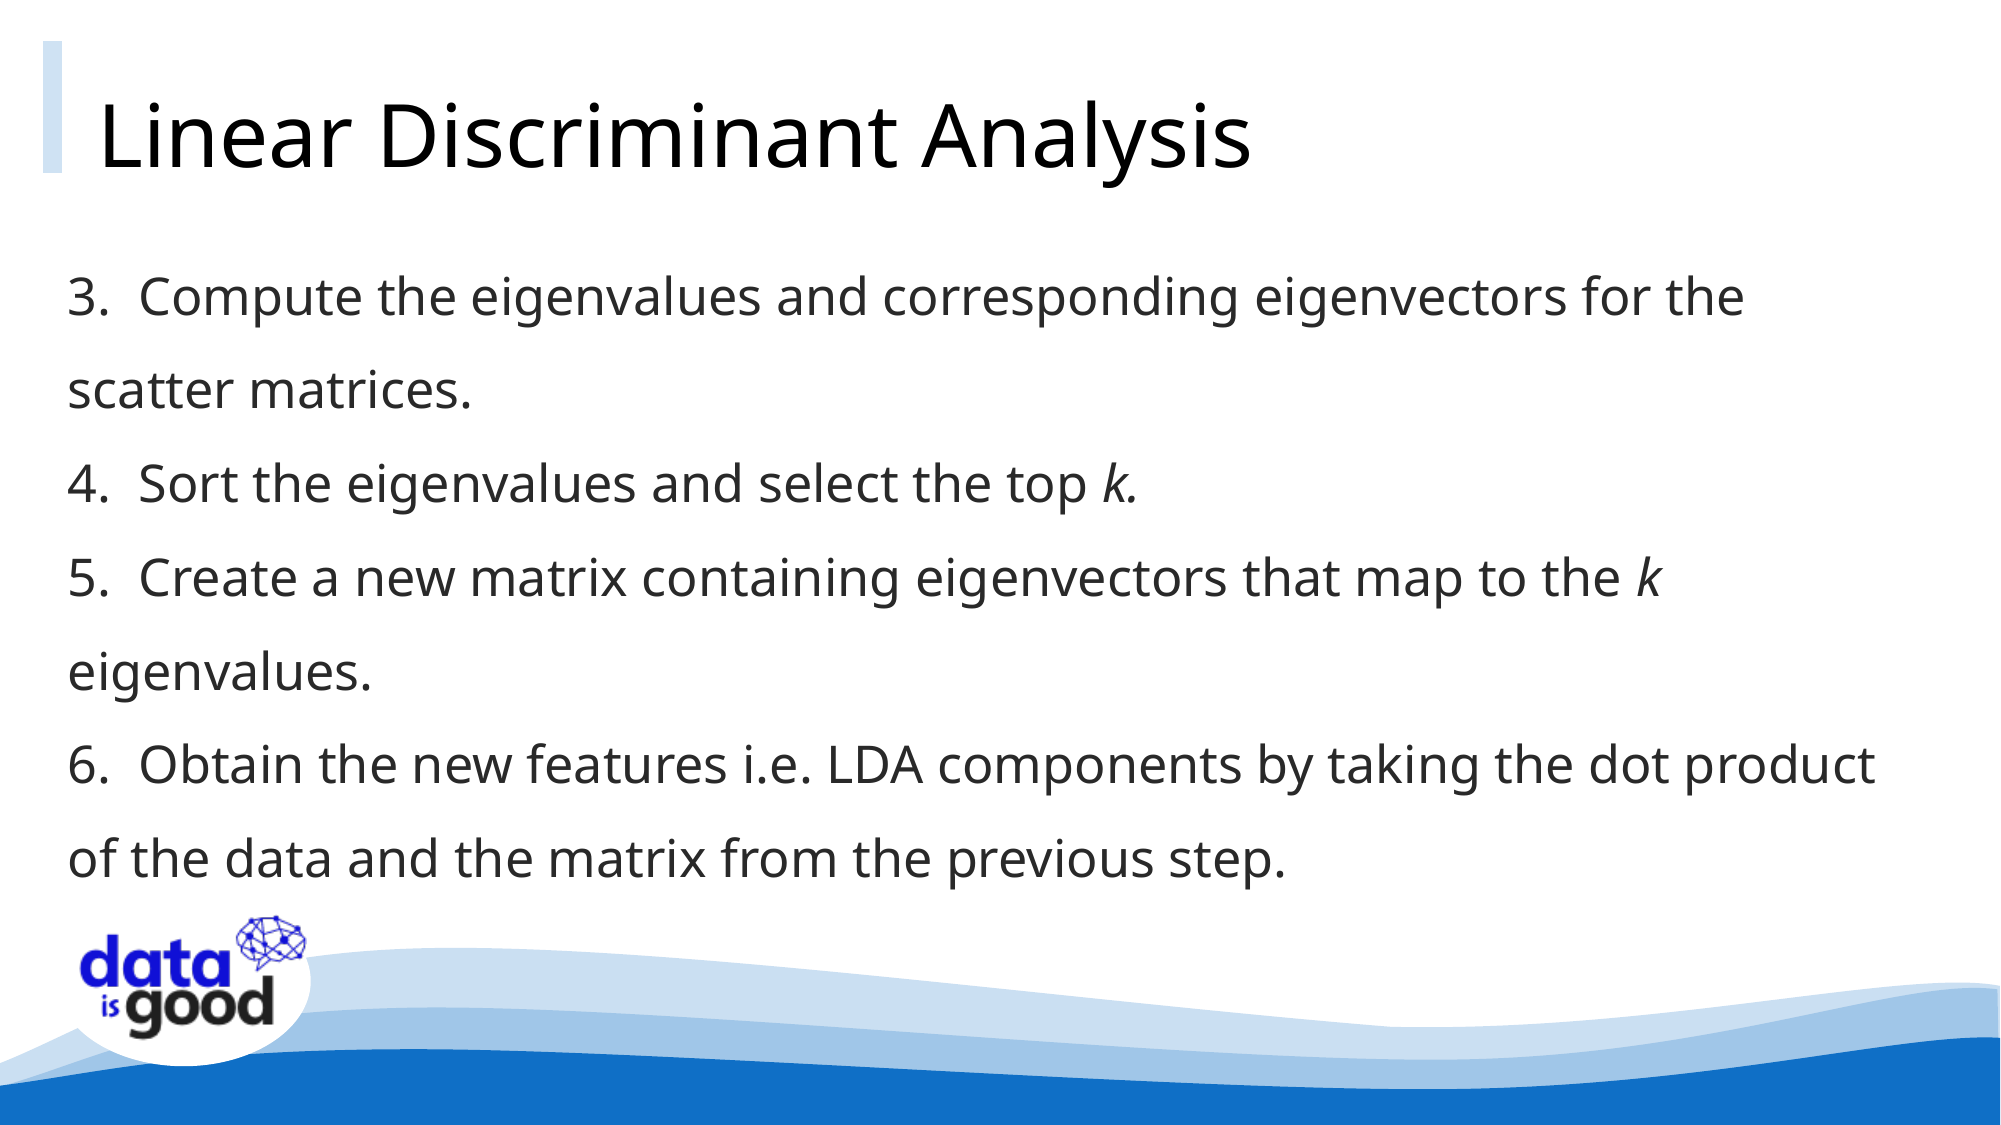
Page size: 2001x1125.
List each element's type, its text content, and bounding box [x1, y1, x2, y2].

list 3. Compute the eigenvalues and corresponding eigenvectors for the scatter matrices. 4. Sort the eigenvalues and select the top k. 5. Create a new matrix containing eigenvectors that map to the k eigenvalues. 6. Obtain the new features i.e. LDA components by taking the dot product of the data and the matrix from the previous step. [52, 216, 1942, 667]
picture [78, 913, 307, 1072]
title Linear Discriminant Analysis [82, 49, 2000, 160]
